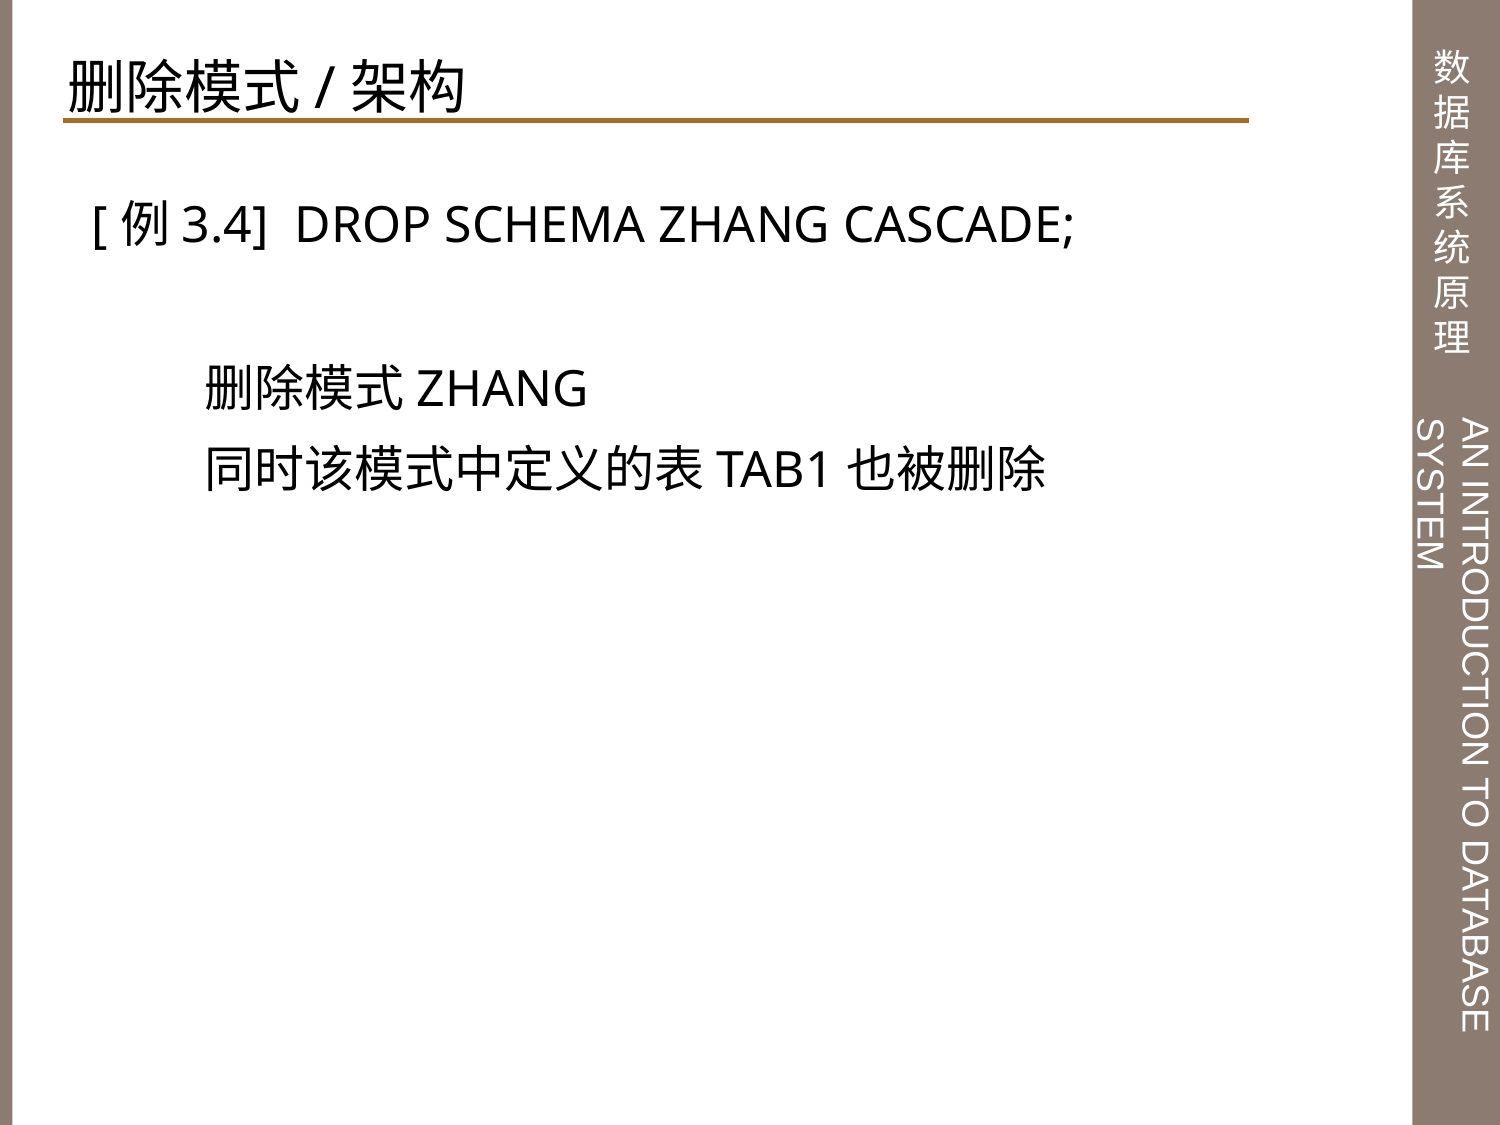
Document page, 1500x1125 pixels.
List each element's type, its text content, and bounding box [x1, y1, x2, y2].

list [例3.4] DROP SCHEMA ZHANG CASCADE; 删除模式ZHANG 同时该模式中定义的表TAB1也被删除 [76, 172, 1402, 1061]
text_box 删除模式/架构 [53, 42, 1270, 123]
